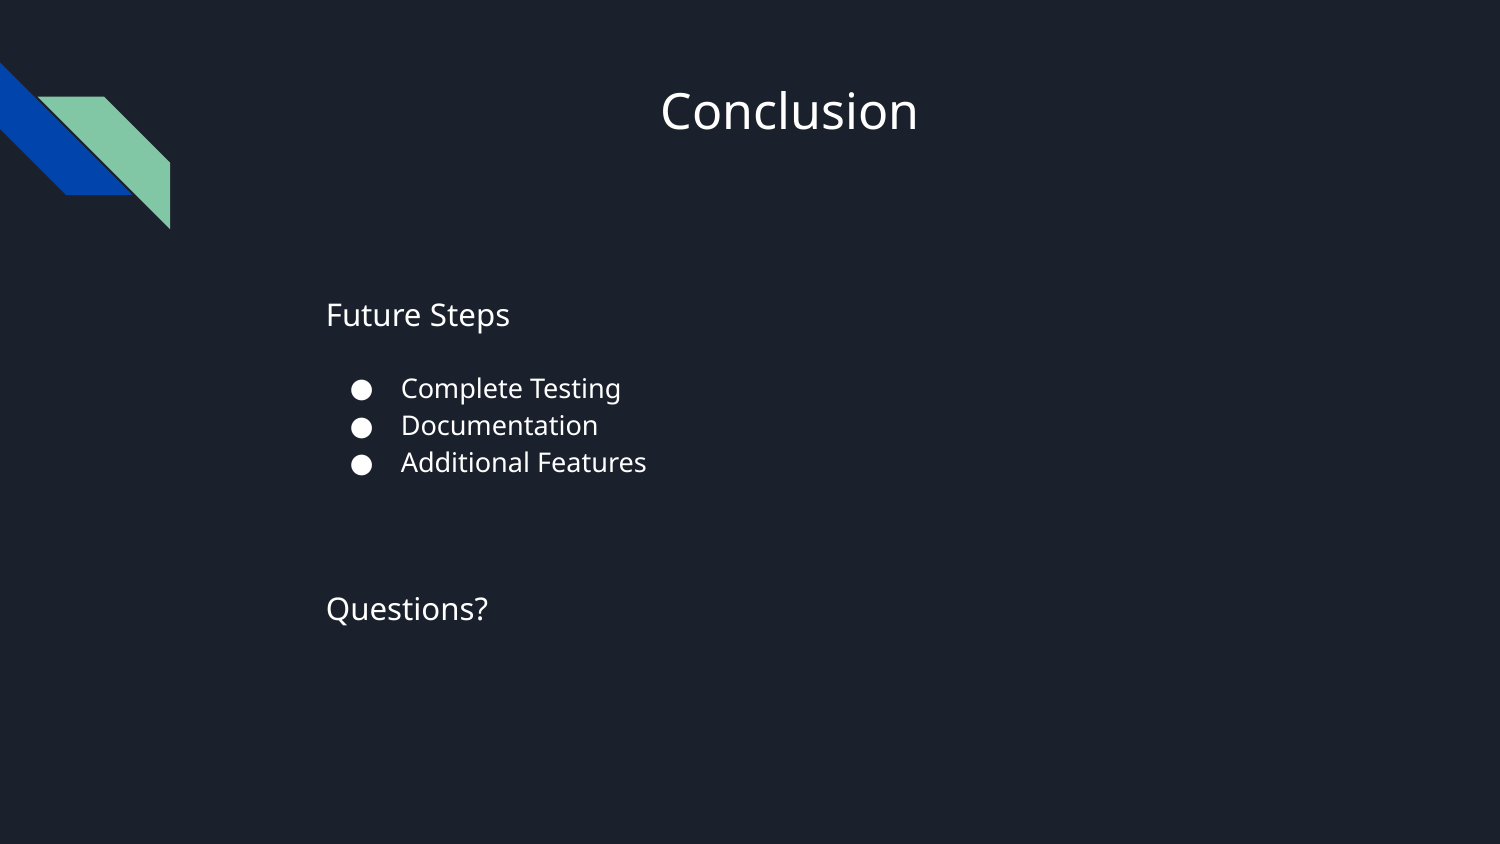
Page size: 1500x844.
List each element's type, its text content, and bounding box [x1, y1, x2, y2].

list Future Steps Complete Testing Documentation Additional Features [310, 274, 729, 569]
title Conclusion [212, 64, 1368, 215]
list Questions? [310, 568, 524, 648]
